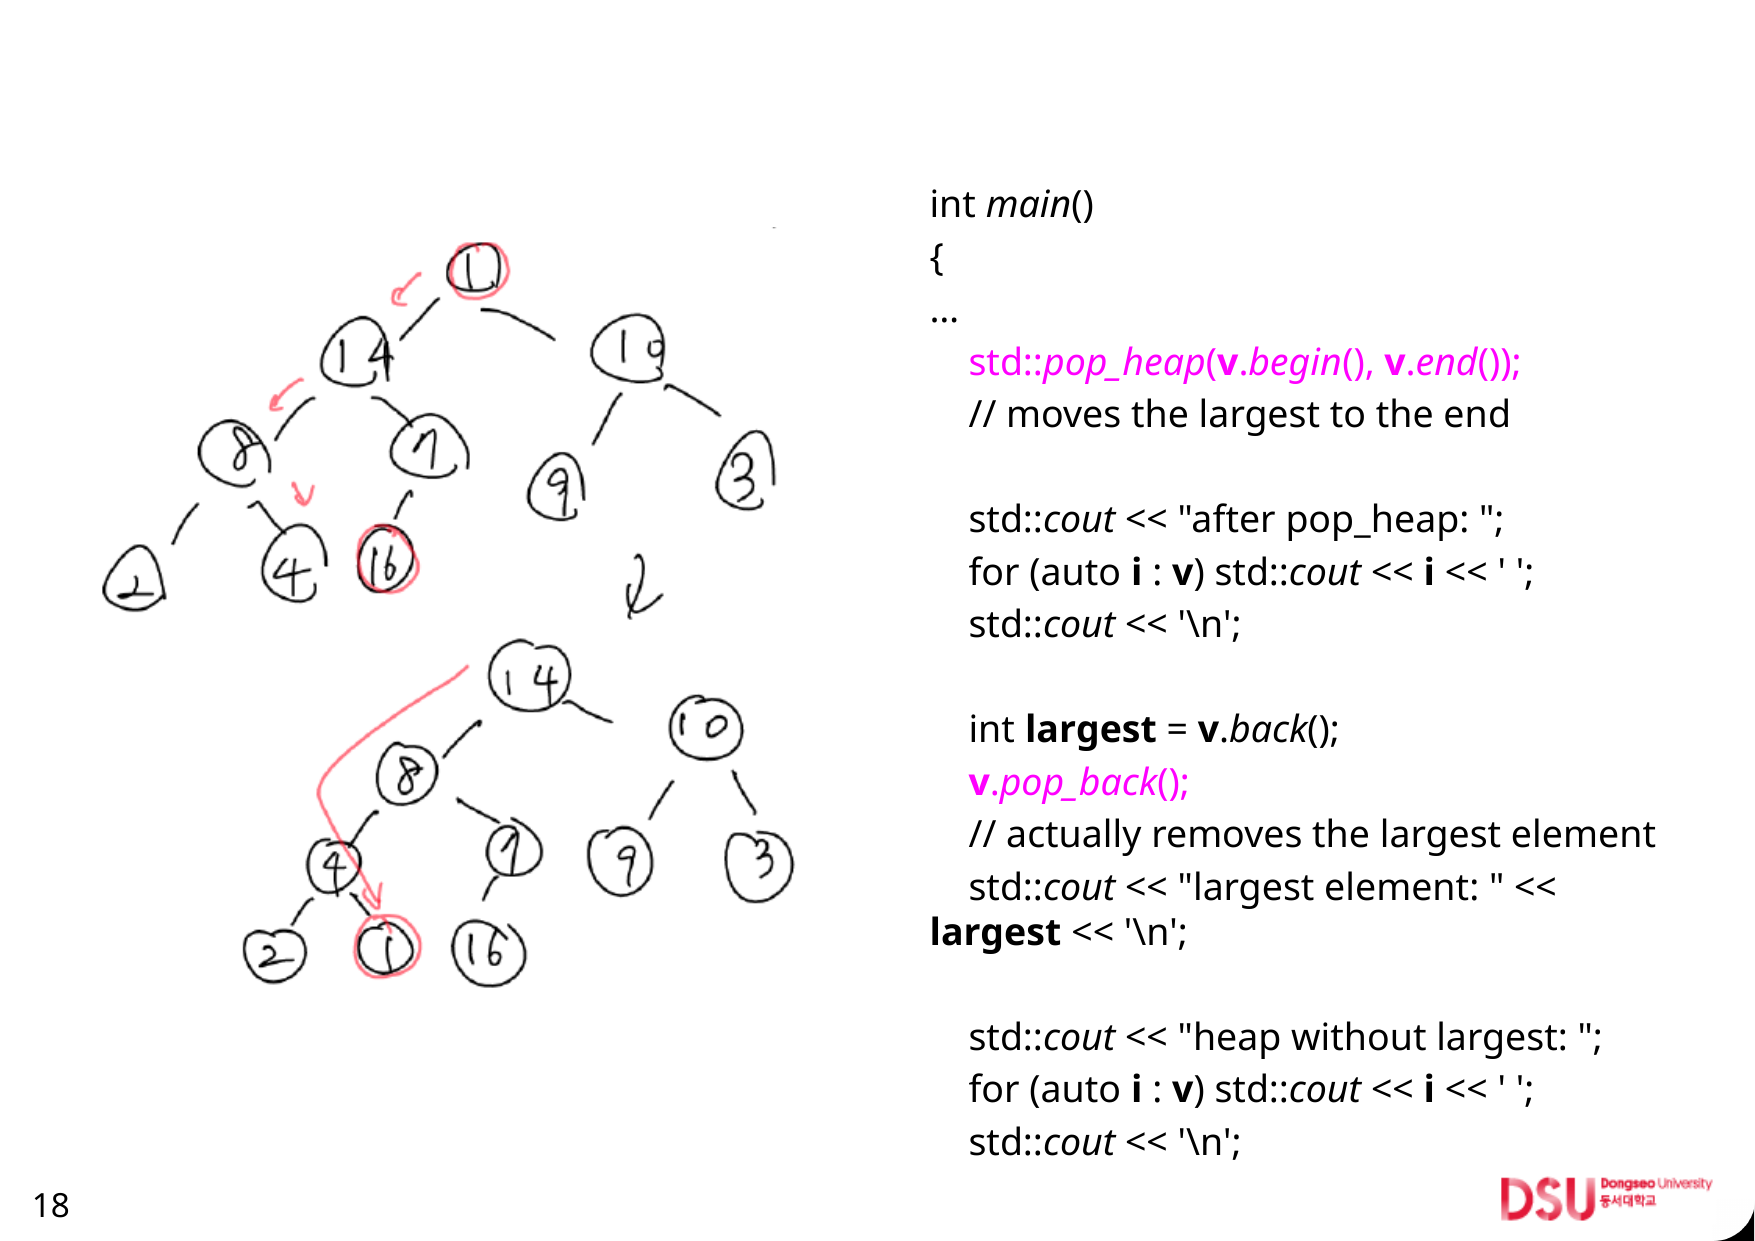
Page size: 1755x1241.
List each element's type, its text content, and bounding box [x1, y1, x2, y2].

list int main() { … std::pop_heap(v.begin(), v.end()); // moves the largest to the end std::cout << "after pop_heap: "; for (auto i : v) std::cout << i << ' '; std::cout << '\n'; int largest = v.back(); v.pop_back(); // actually removes the largest element std::cout << "largest element: " << largest << '\n'; std::cout << "heap without largest: "; for (auto i : v) std::cout << i << ' '; std::cout << '\n'; [912, 171, 1704, 1152]
picture [61, 227, 817, 1013]
slide_number 18 [14, 1175, 181, 1228]
picture [1500, 1175, 1755, 1241]
